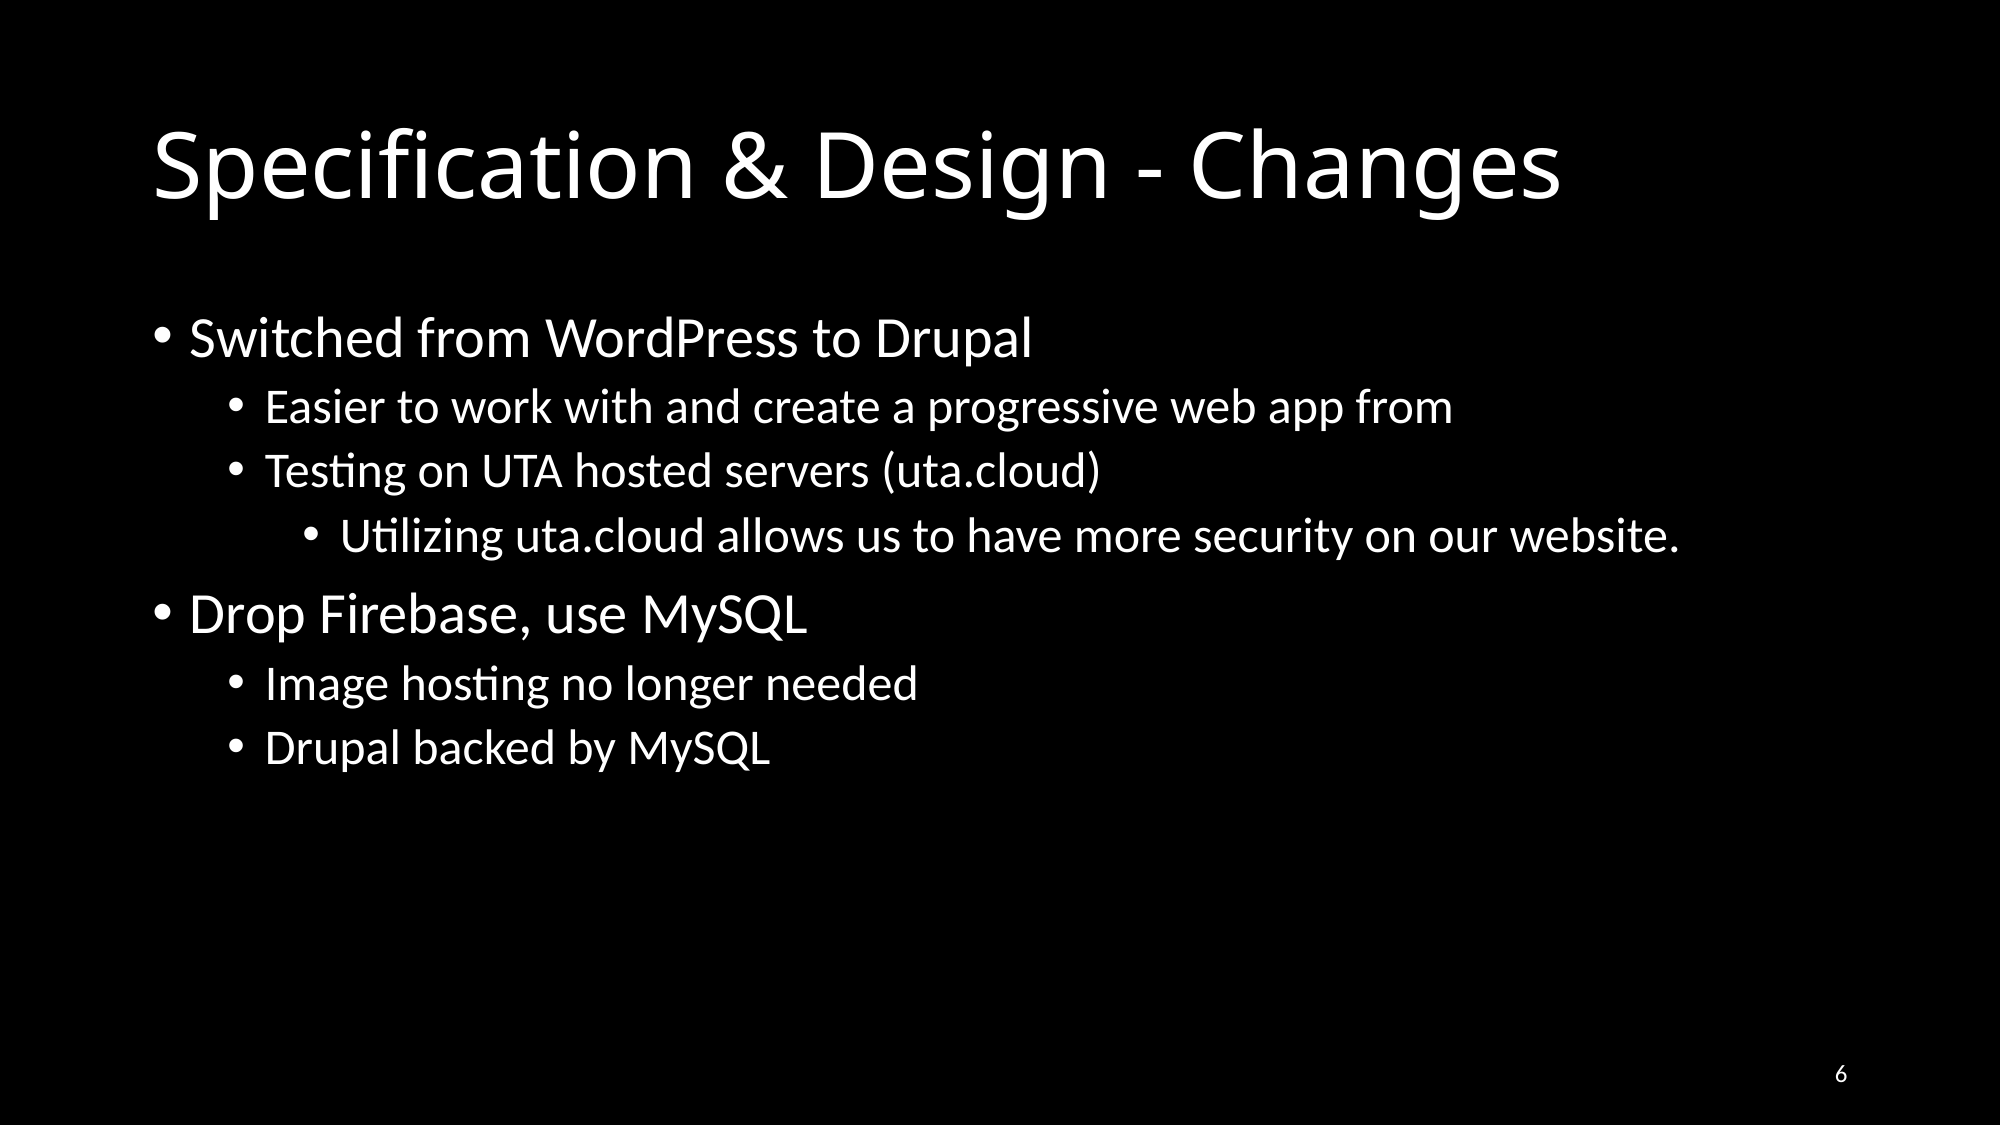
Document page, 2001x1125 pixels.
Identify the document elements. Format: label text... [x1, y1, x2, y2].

slide_number 6 [1412, 1042, 1863, 1103]
title Specification & Design - Changes [137, 59, 1863, 278]
list Switched from WordPress to Drupal Easier to work with and create a progressive web app from Testing on UTA hosted servers (uta.cloud) Utilizing uta.cloud allows us to have more security on our website. Drop Firebase, use MySQL Image hosting no longer needed Drupal backed by MySQL [137, 299, 1863, 1014]
